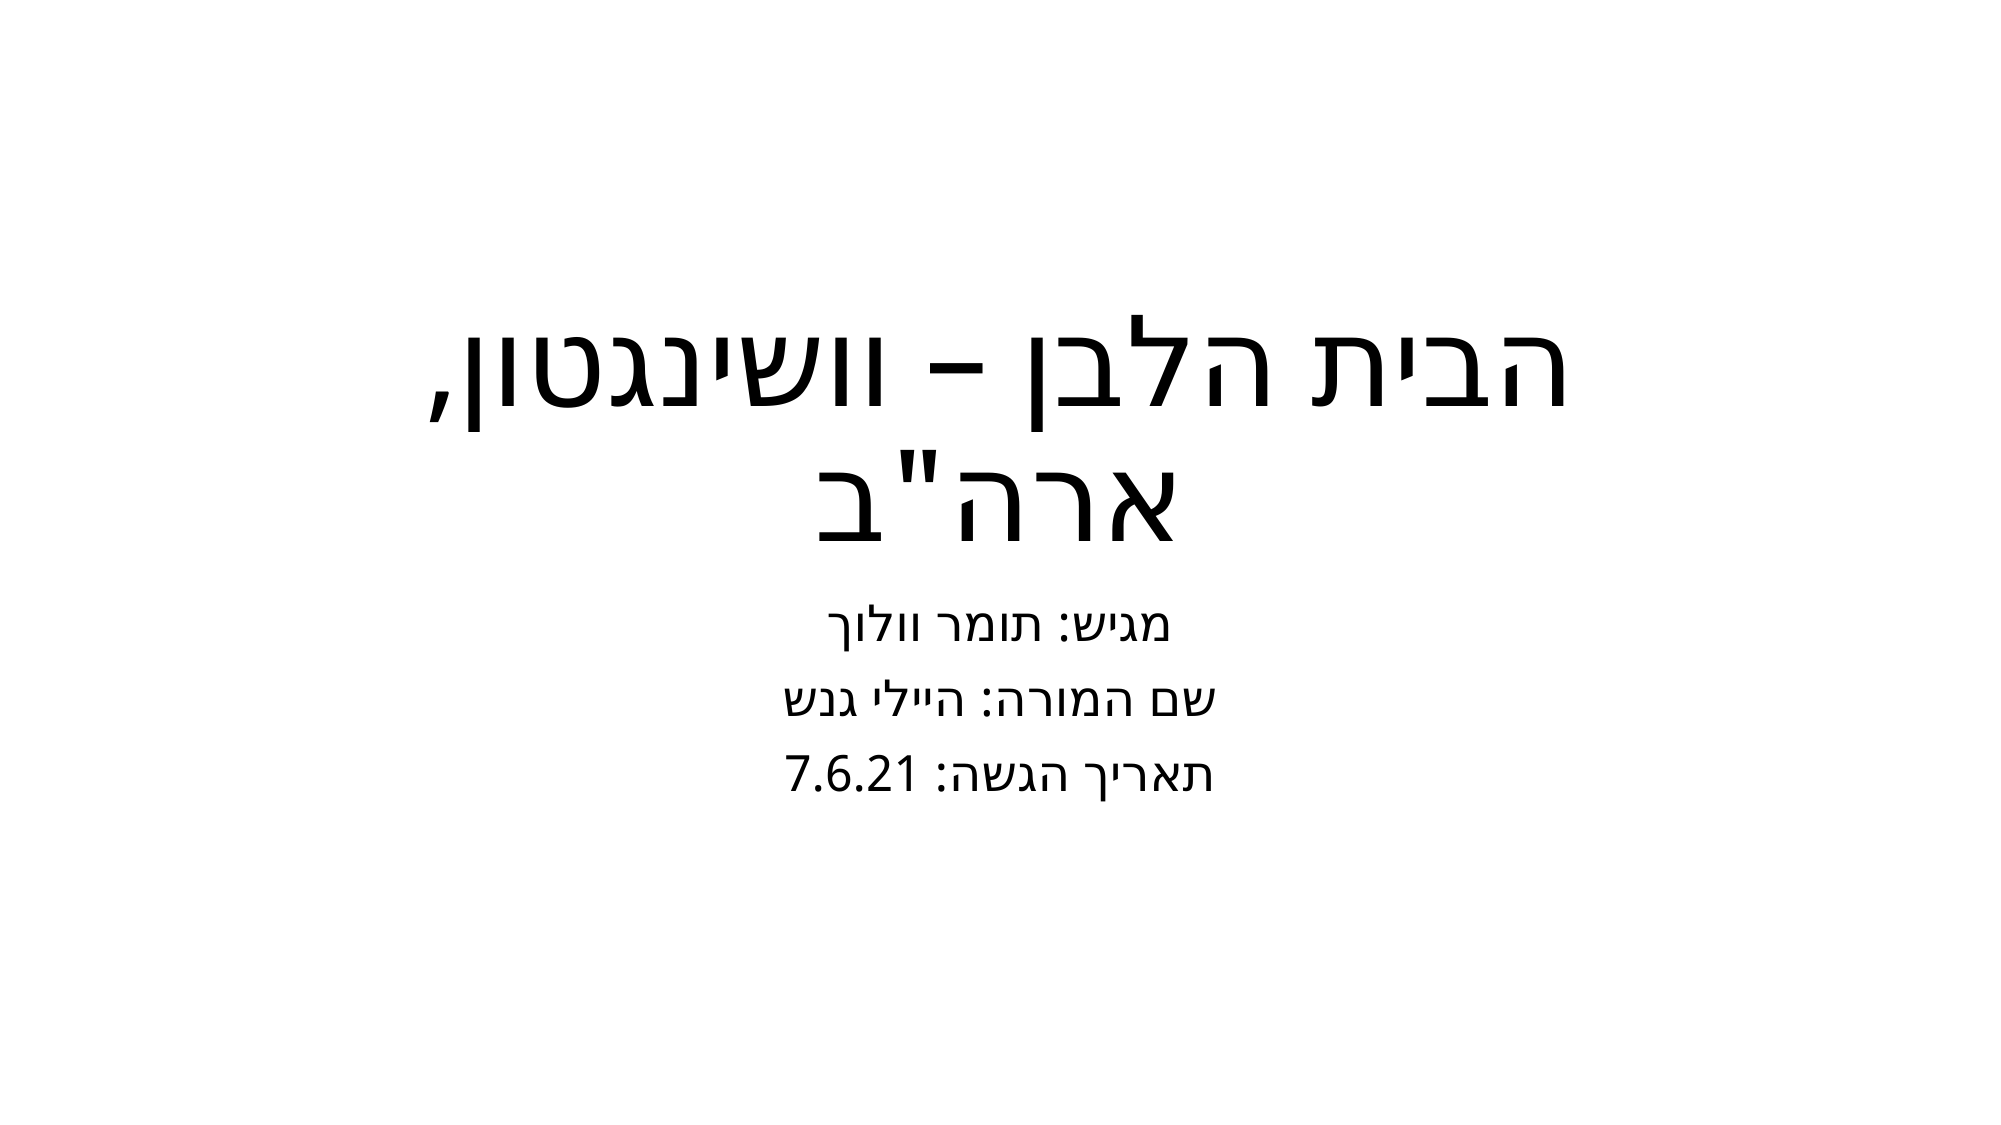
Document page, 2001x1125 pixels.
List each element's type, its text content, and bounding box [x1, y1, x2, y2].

title הבית הלבן – וושינגטון, ארה"ב [249, 184, 1750, 576]
subtitle מגיש: תומר וולוך שם המורה: היילי גנש תאריך הגשה: 7.6.21 [249, 590, 1750, 863]
